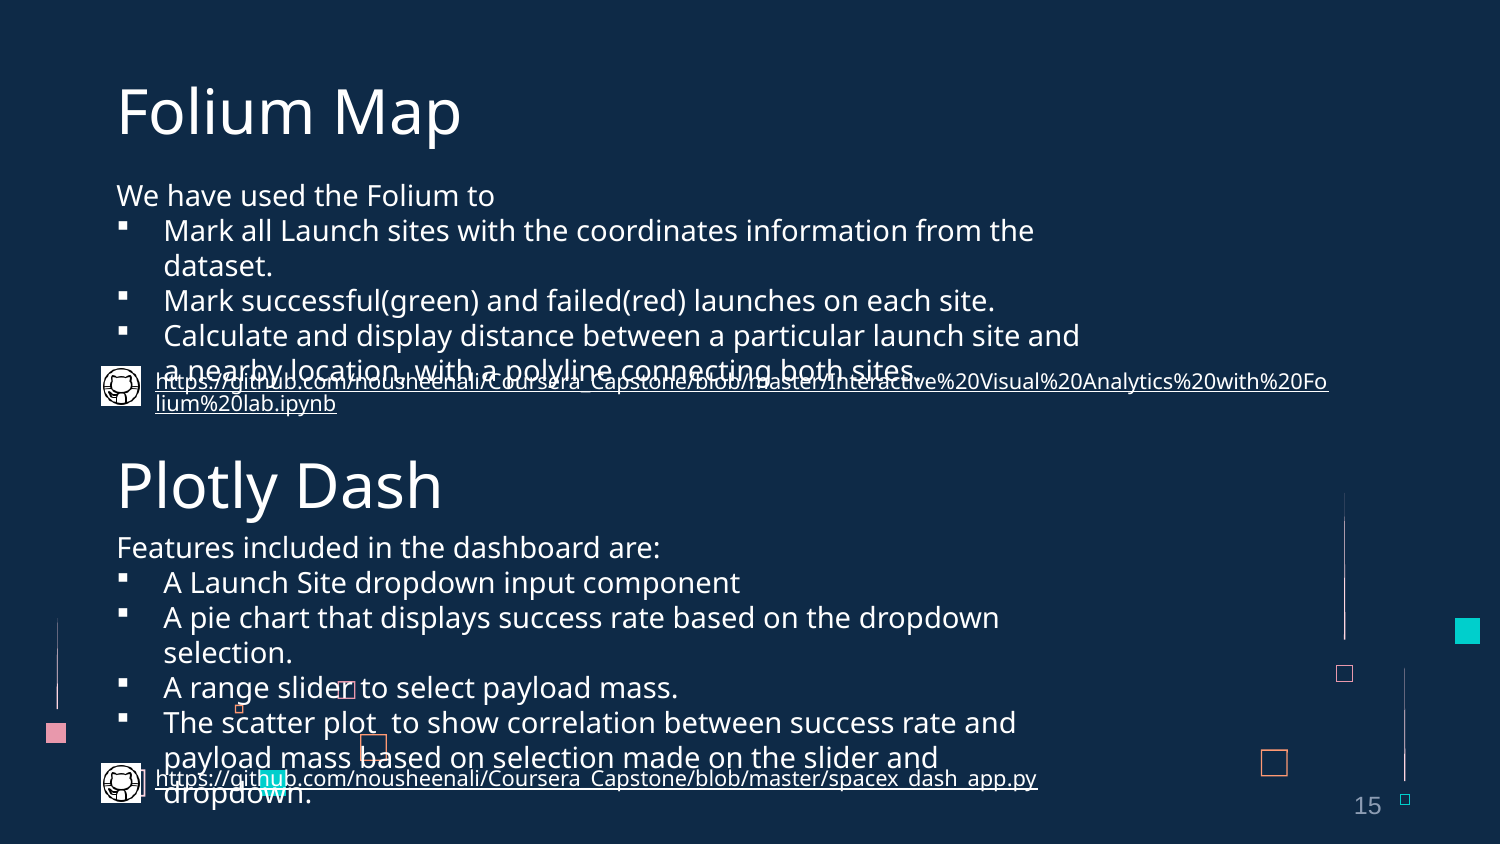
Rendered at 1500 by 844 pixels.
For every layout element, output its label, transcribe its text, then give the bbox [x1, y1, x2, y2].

text_box https://github.com/nousheenali/Coursera_Capstone/blob/master/spacex_dash_app.py [140, 757, 1346, 802]
text_box Features included in the dashboard are: A Launch Site dropdown input component A pie chart that displays success rate based on the dropdown selection. A range slider to select payload mass. The scatter plot to show correlation between success rate and payload mass based on selection made on the slider and dropdown. [101, 514, 1112, 756]
picture [101, 763, 141, 803]
list We have used the Folium to Mark all Launch sites with the coordinates information from the dataset. Mark successful(green) and failed(red) launches on each site. Calculate and display distance between a particular launch site and a nearby location, with a polyline connecting both sites. [101, 162, 1112, 365]
text_box Plotly Dash [101, 440, 1043, 536]
text_box https://github.com/nousheenali/Coursera_Capstone/blob/master/Interactive%20Visual%20Analytics%20with%20Folium%20lab.ipynb [140, 359, 1346, 405]
slide_number 15 [1059, 782, 1397, 828]
title Folium Map [101, 67, 1043, 163]
picture [101, 366, 141, 406]
